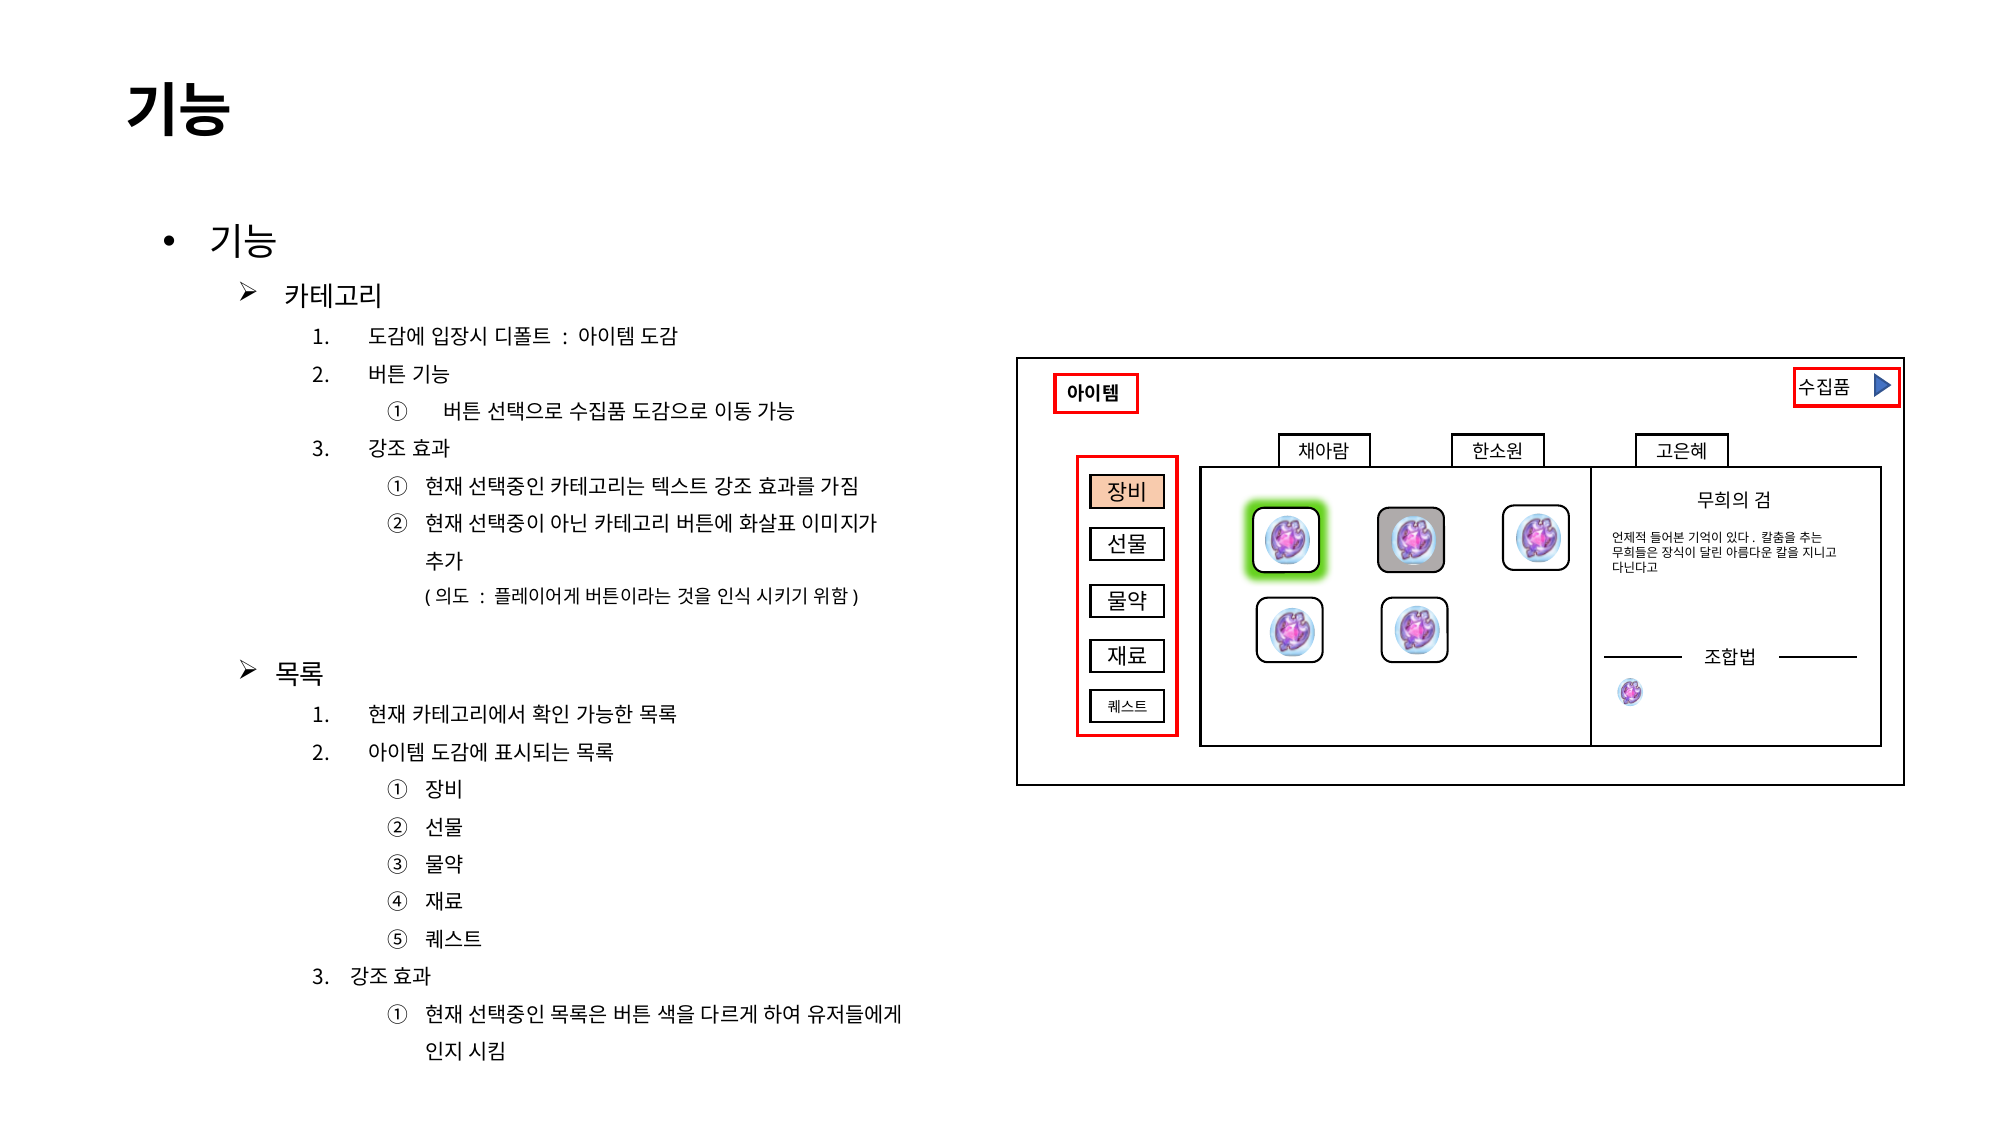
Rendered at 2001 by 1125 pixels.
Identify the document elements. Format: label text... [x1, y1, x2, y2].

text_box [1016, 358, 1905, 785]
text_box 기능 [110, 65, 520, 151]
text_box 기능 카테고리 도감에 입장시 디폴트 : 아이템 도감 버튼 기능 버튼 선택으로 수집품 도감으로 이동 가능 강조 효과 현재 선택중인 카테고리는 텍스트 강조 효과를 가짐 현재 선택중이 아닌 카테고리 버튼에 화살표 이미지가 추가 (의도 : 플레이어게 버튼이라는 것을 인식 시키기 위함) 목록 현재 카테고리에서 확인 가능한 목록 아이템 도감에 표시되는 목록 장비 선물 물약 재료 퀘스트 강조 효과 현재 선택중인 목록은 버튼 색을 다르게 하여 유저들에게 인지 시킴 [147, 187, 934, 1104]
